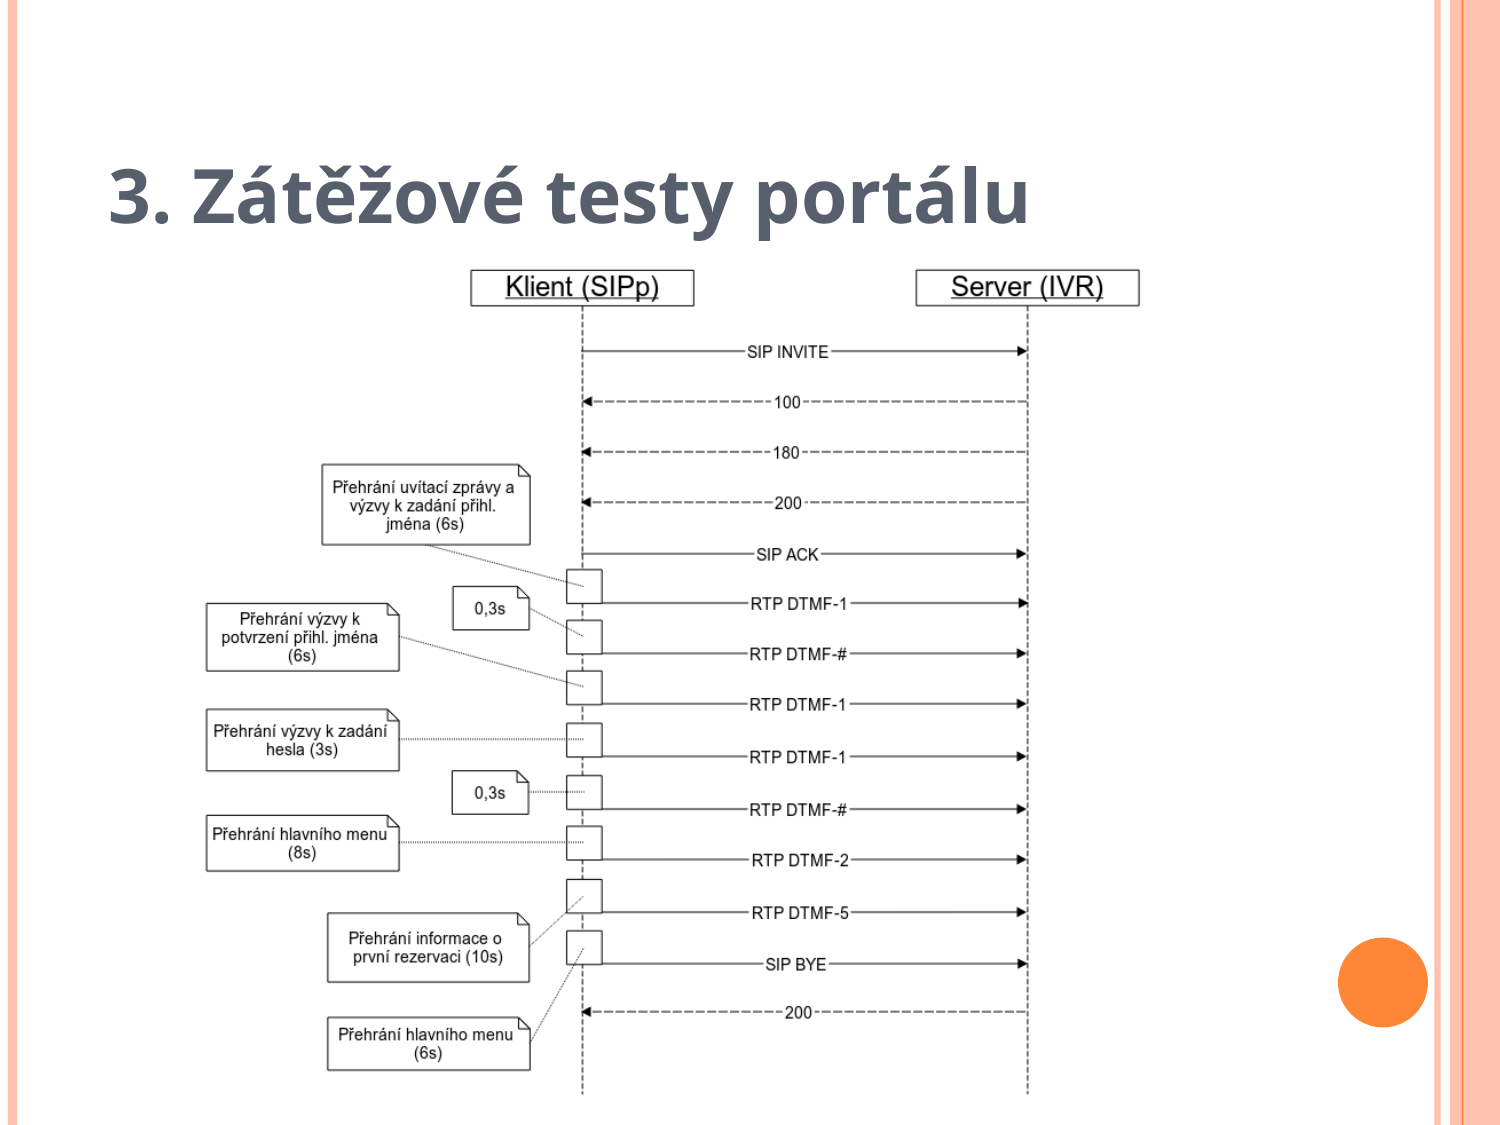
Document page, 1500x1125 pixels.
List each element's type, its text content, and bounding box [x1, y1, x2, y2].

text_box 3. Zátěžové testy portálu [93, 70, 1430, 246]
picture [194, 255, 1155, 1116]
